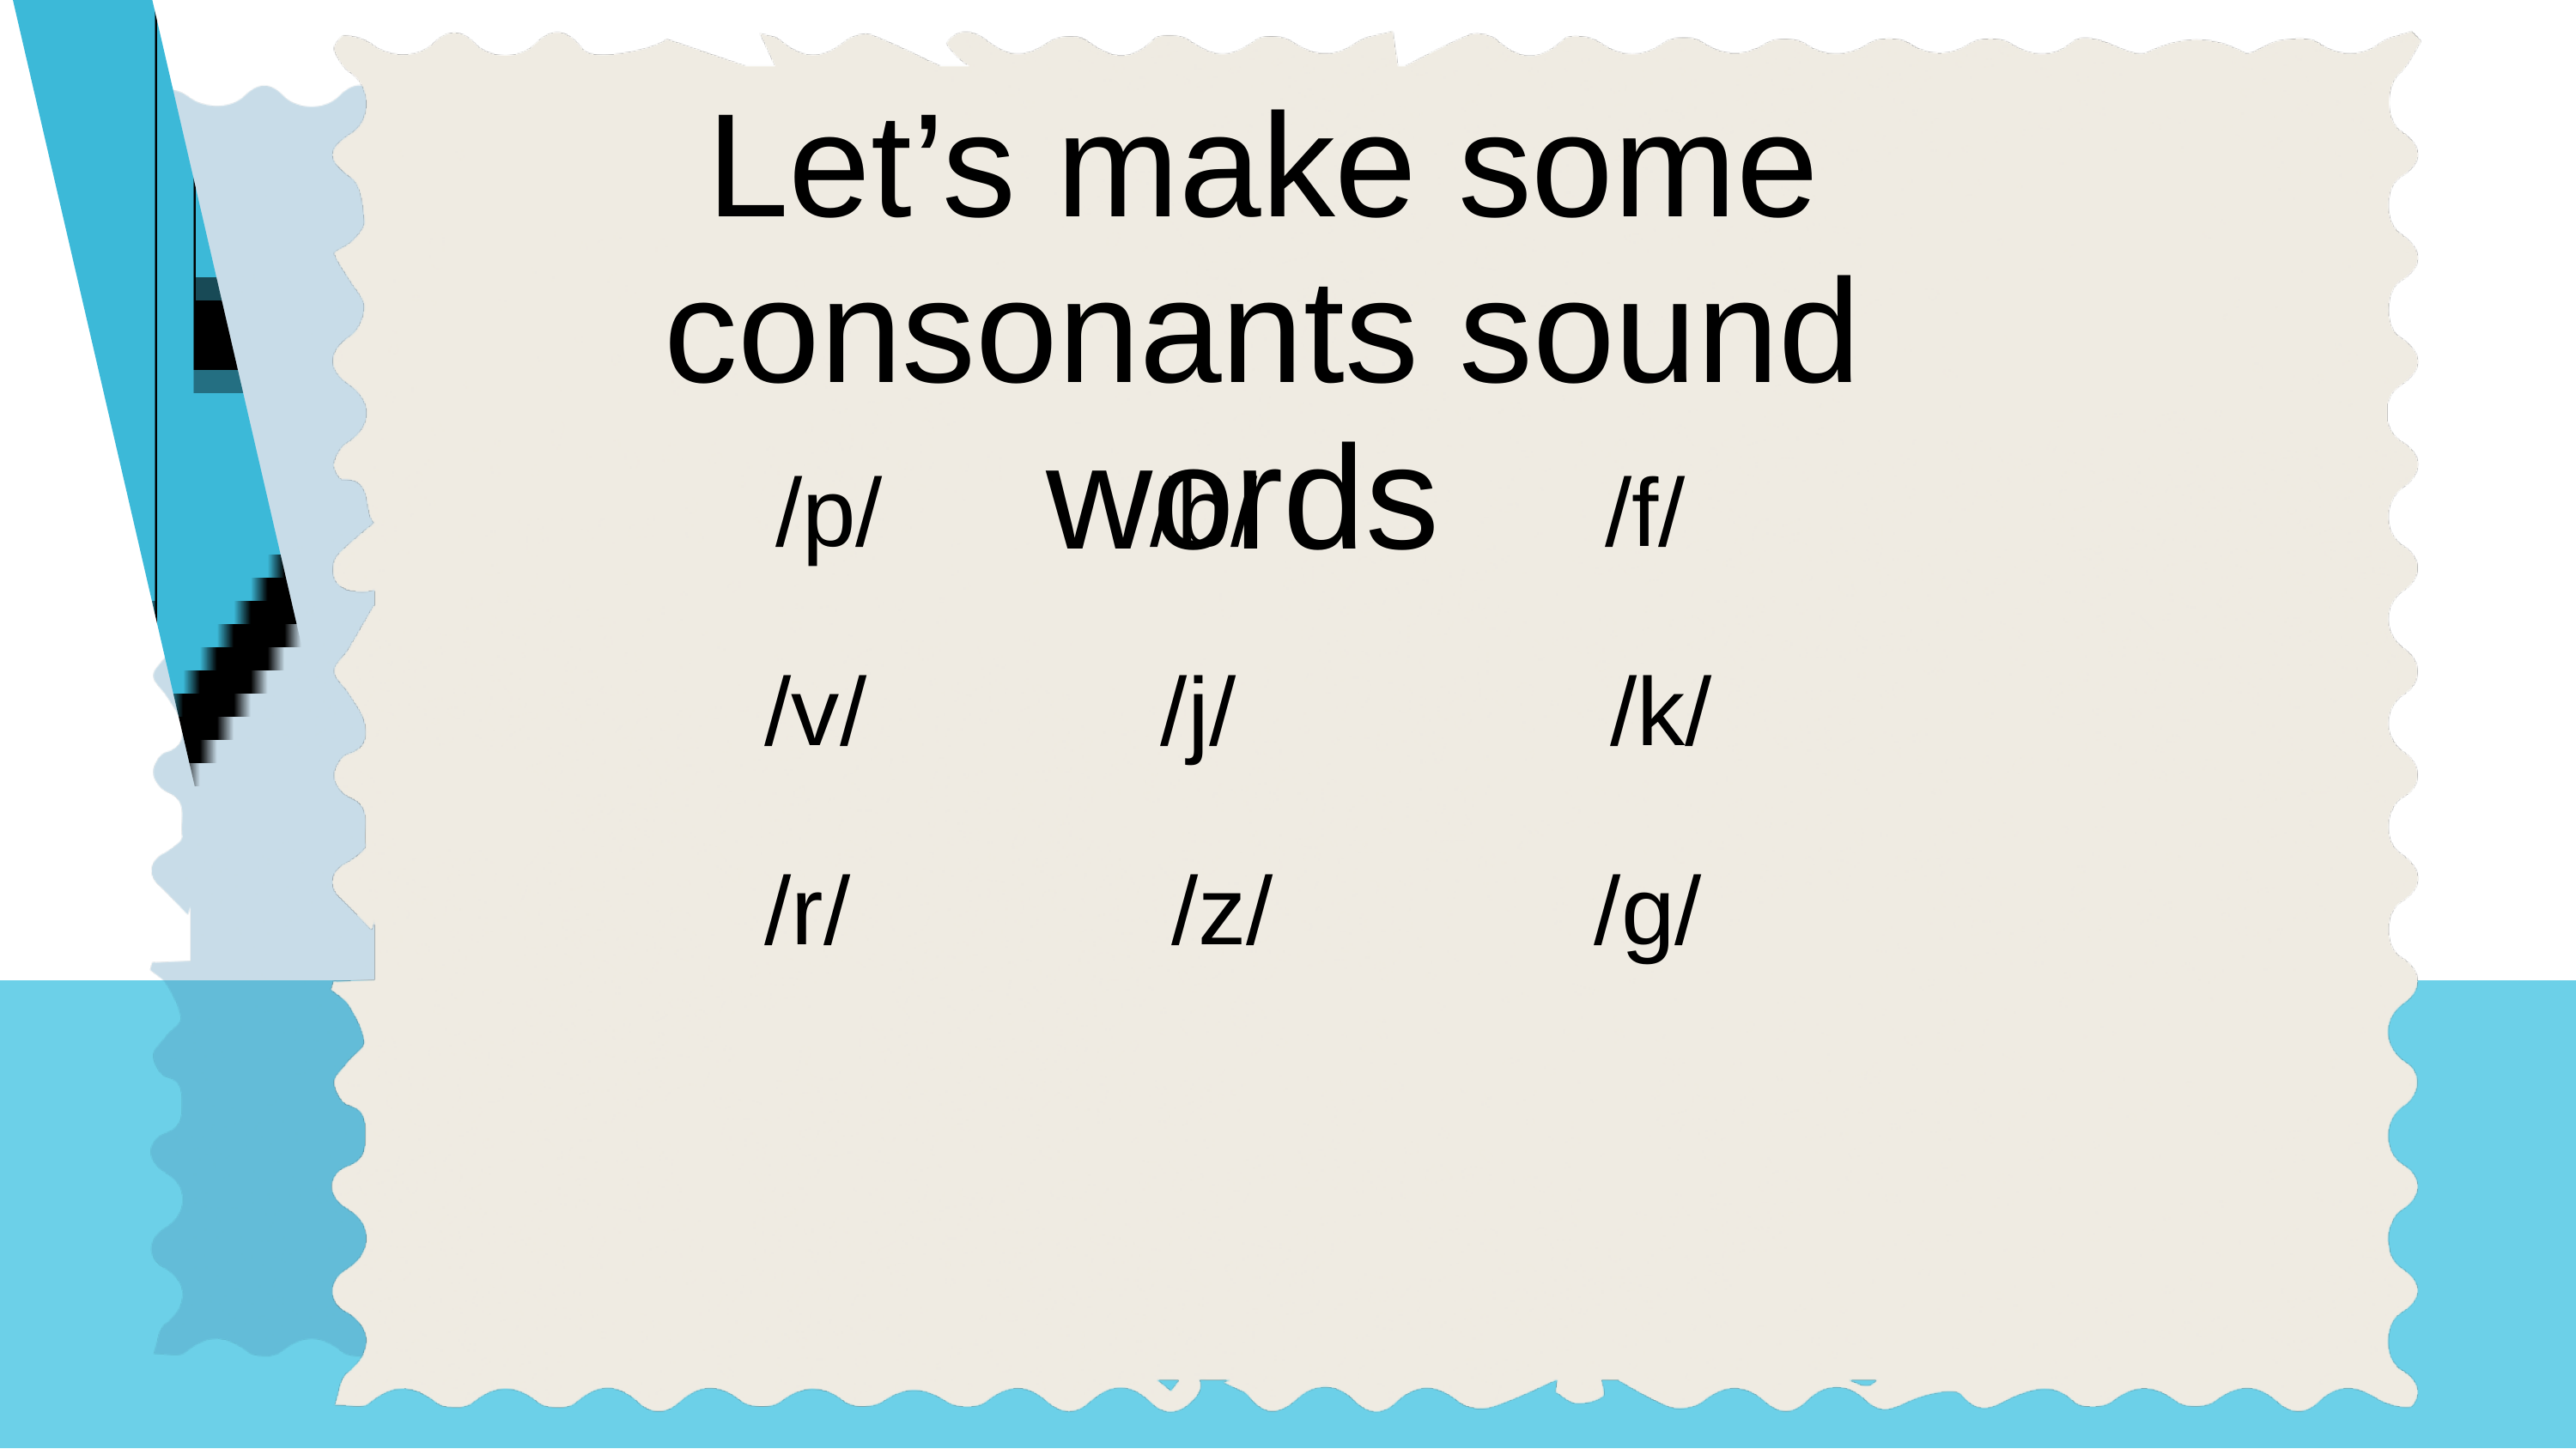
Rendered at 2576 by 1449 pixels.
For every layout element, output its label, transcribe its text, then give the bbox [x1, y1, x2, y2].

text_box /p/ /b/ /f/ /v/ /j/ /k/ /r/ /z/ /g/ [604, 263, 1860, 956]
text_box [0, 960, 2576, 1449]
text_box [172, 82, 325, 741]
text_box [325, 28, 2425, 956]
text_box [13, 0, 360, 925]
text_box [144, 572, 325, 956]
text_box Let’s make some consonants sound words [593, 83, 1934, 583]
